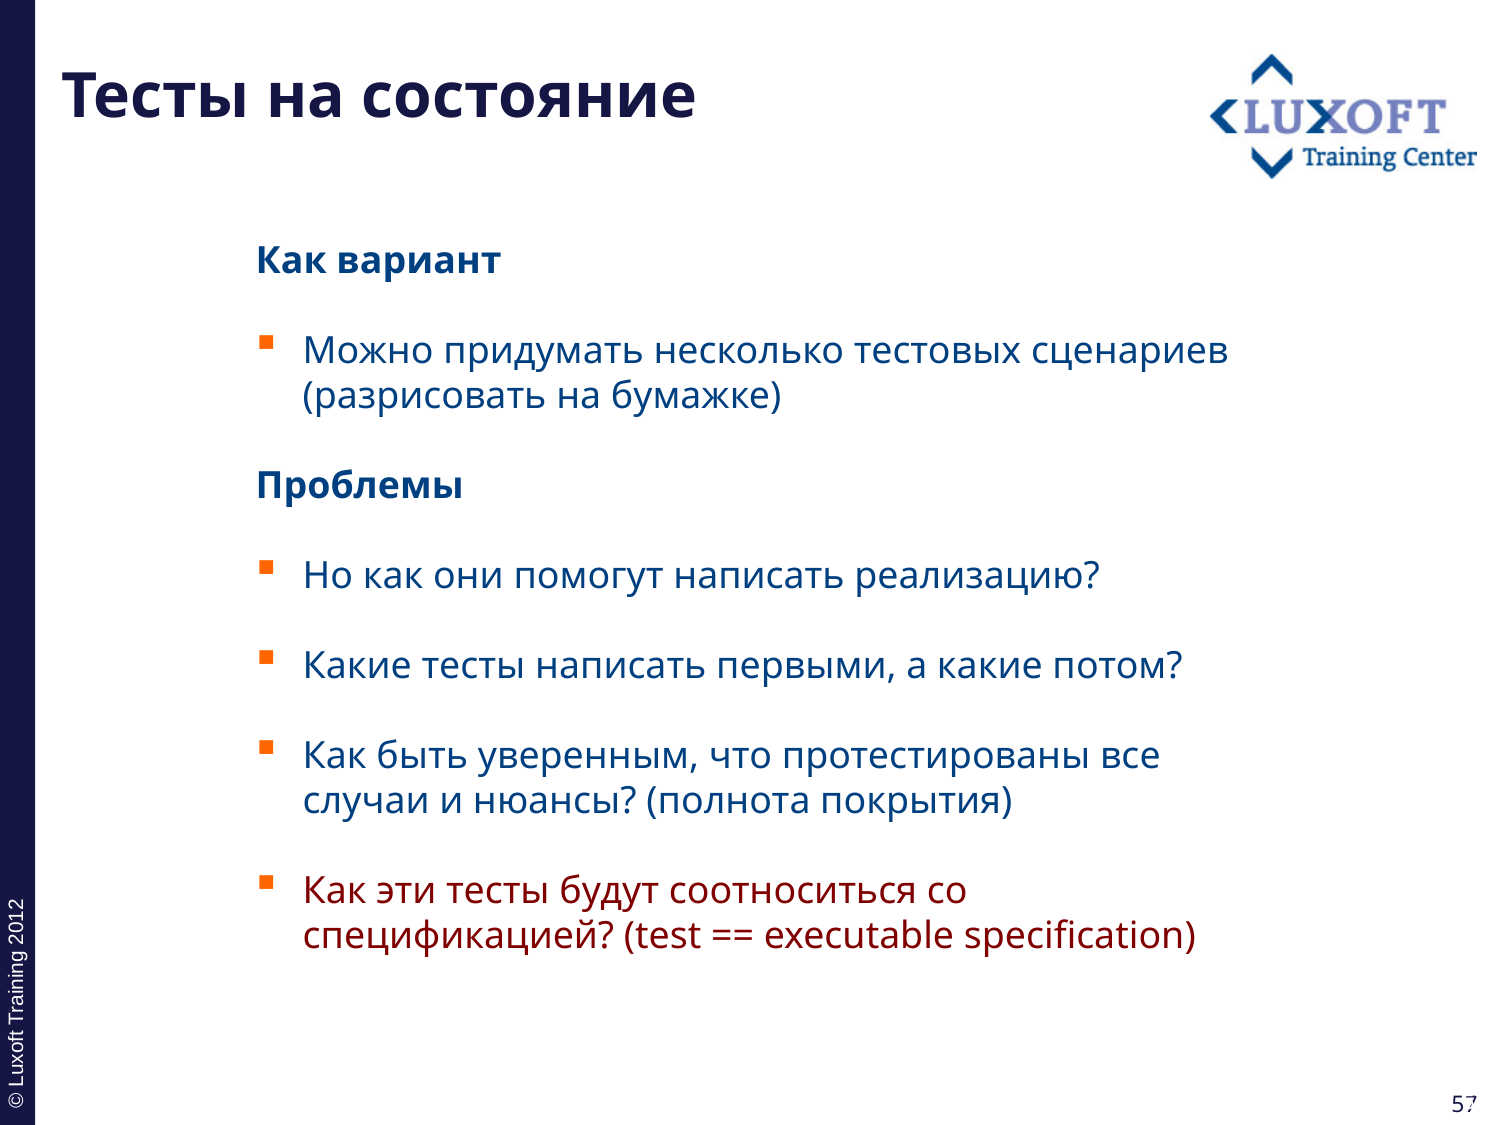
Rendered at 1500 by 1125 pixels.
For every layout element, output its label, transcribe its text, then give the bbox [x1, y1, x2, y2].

text_box Как вариант Можно придумать несколько тестовых сценариев (разрисовать на бумажке) Проблемы Но как они помогут написать реализацию? Какие тесты написать первыми, а какие потом? Как быть уверенным, что протестированы все случаи и нюансы? (полнота покрытия) Как эти тесты будут соотноситься со спецификацией? (test == executable specification) [240, 212, 1260, 972]
picture [1210, 54, 1477, 179]
title Тесты на состояние [46, 20, 1397, 165]
